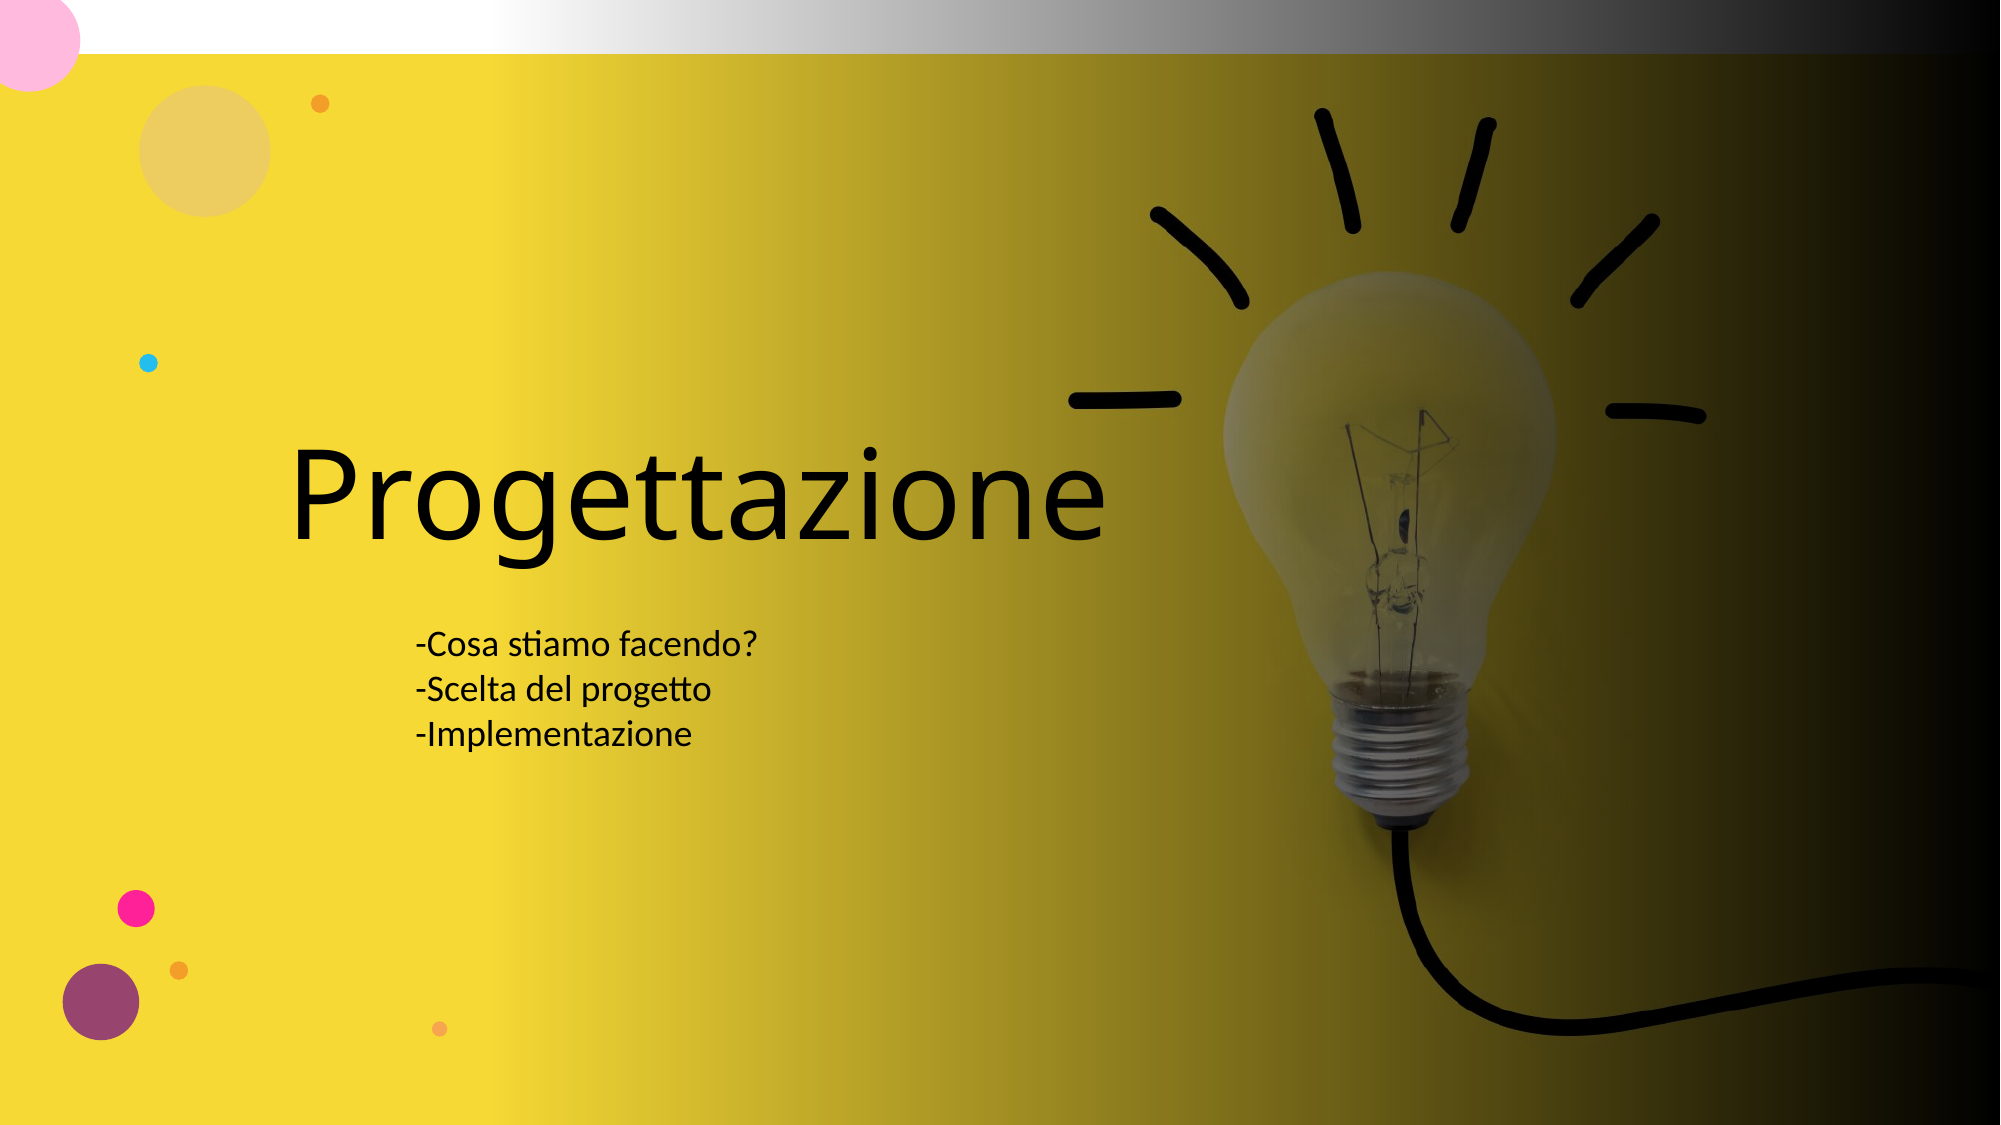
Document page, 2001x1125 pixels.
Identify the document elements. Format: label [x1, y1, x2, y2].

picture [0, 54, 2000, 1125]
text_box [0, 0, 2000, 54]
